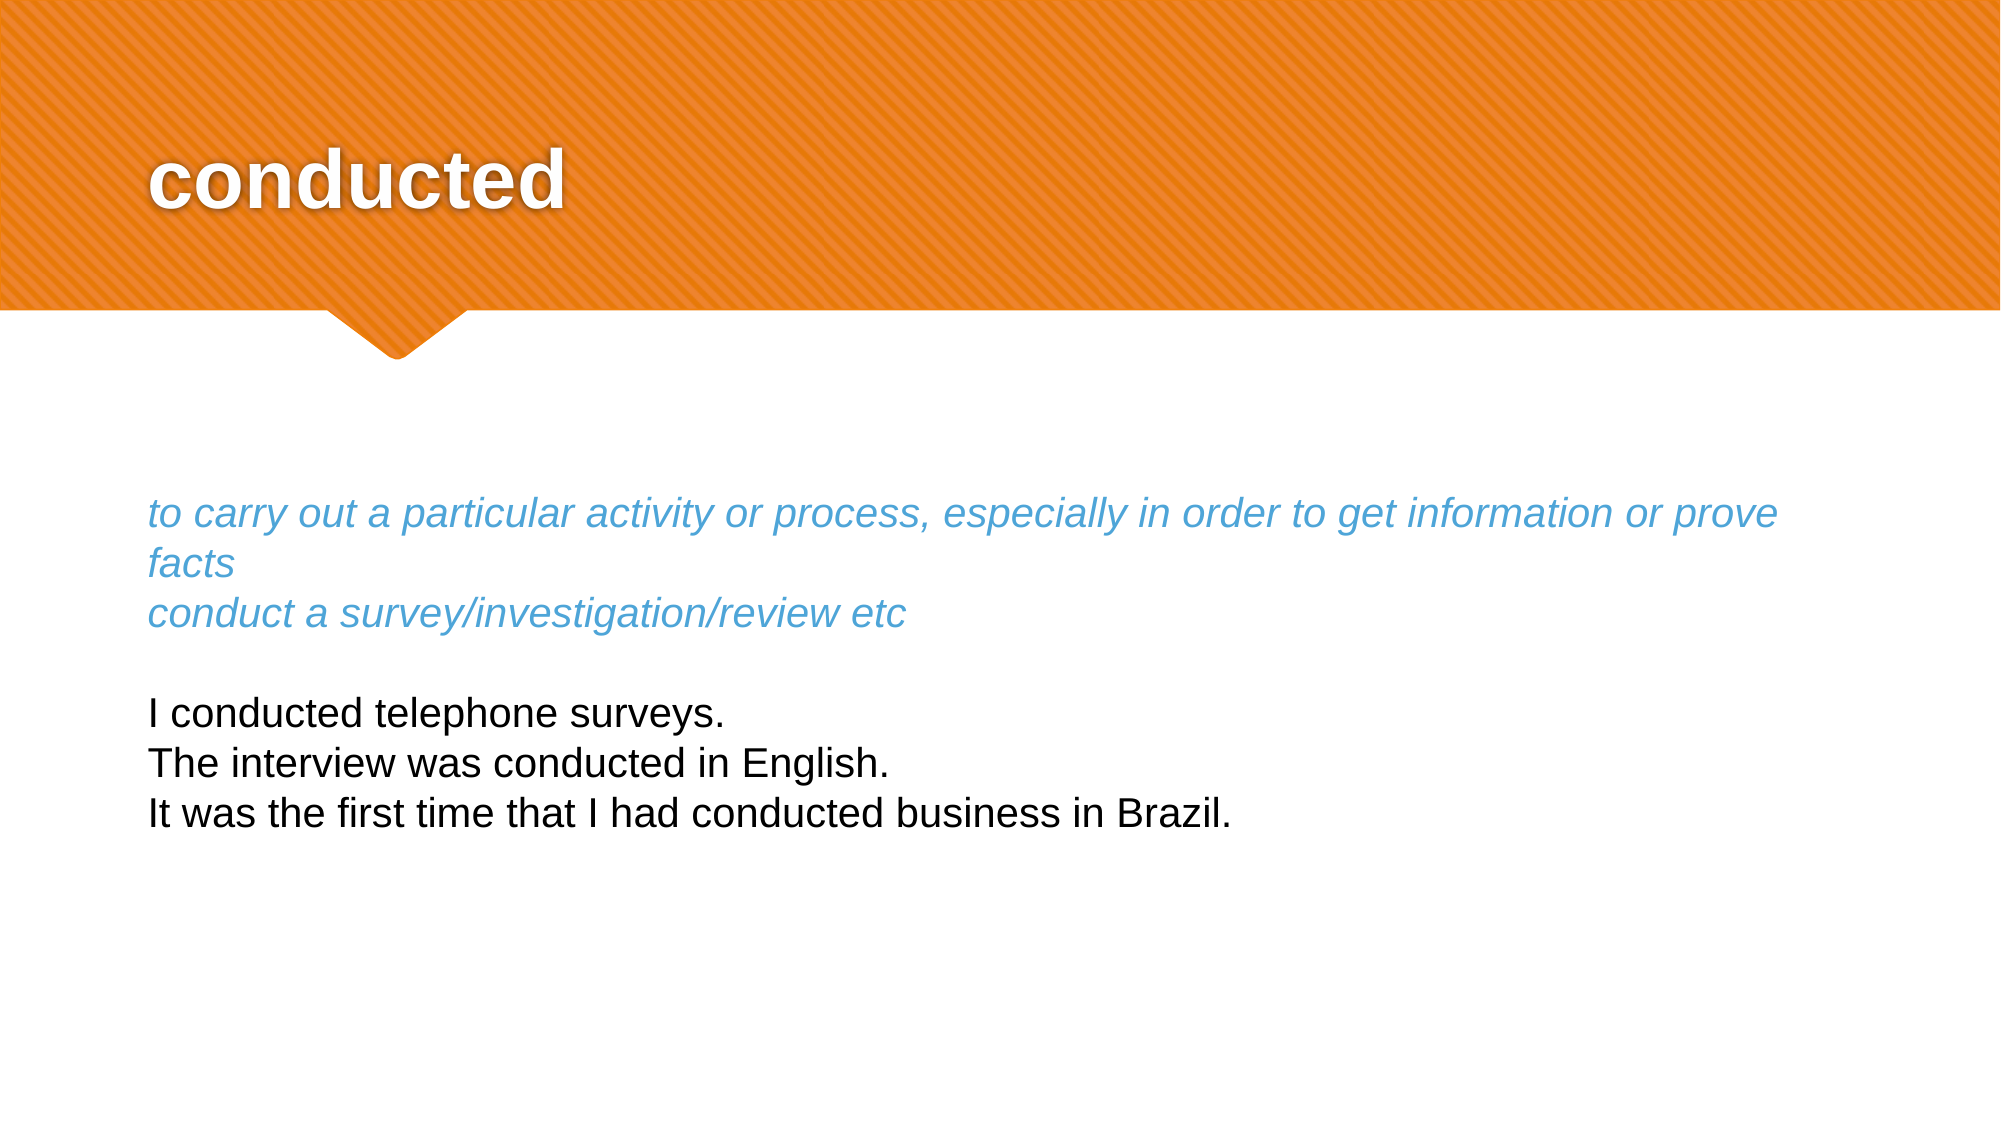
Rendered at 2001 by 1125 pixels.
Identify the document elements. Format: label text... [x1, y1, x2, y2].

text_box to carry out a particular activity or process, especially in order to get information or prove facts conduct a survey/investigation/review etc I conducted telephone surveys. The interview was conducted in English. It was the first time that I had conducted business in Brazil. [132, 478, 1841, 844]
title conducted [132, 73, 1868, 233]
